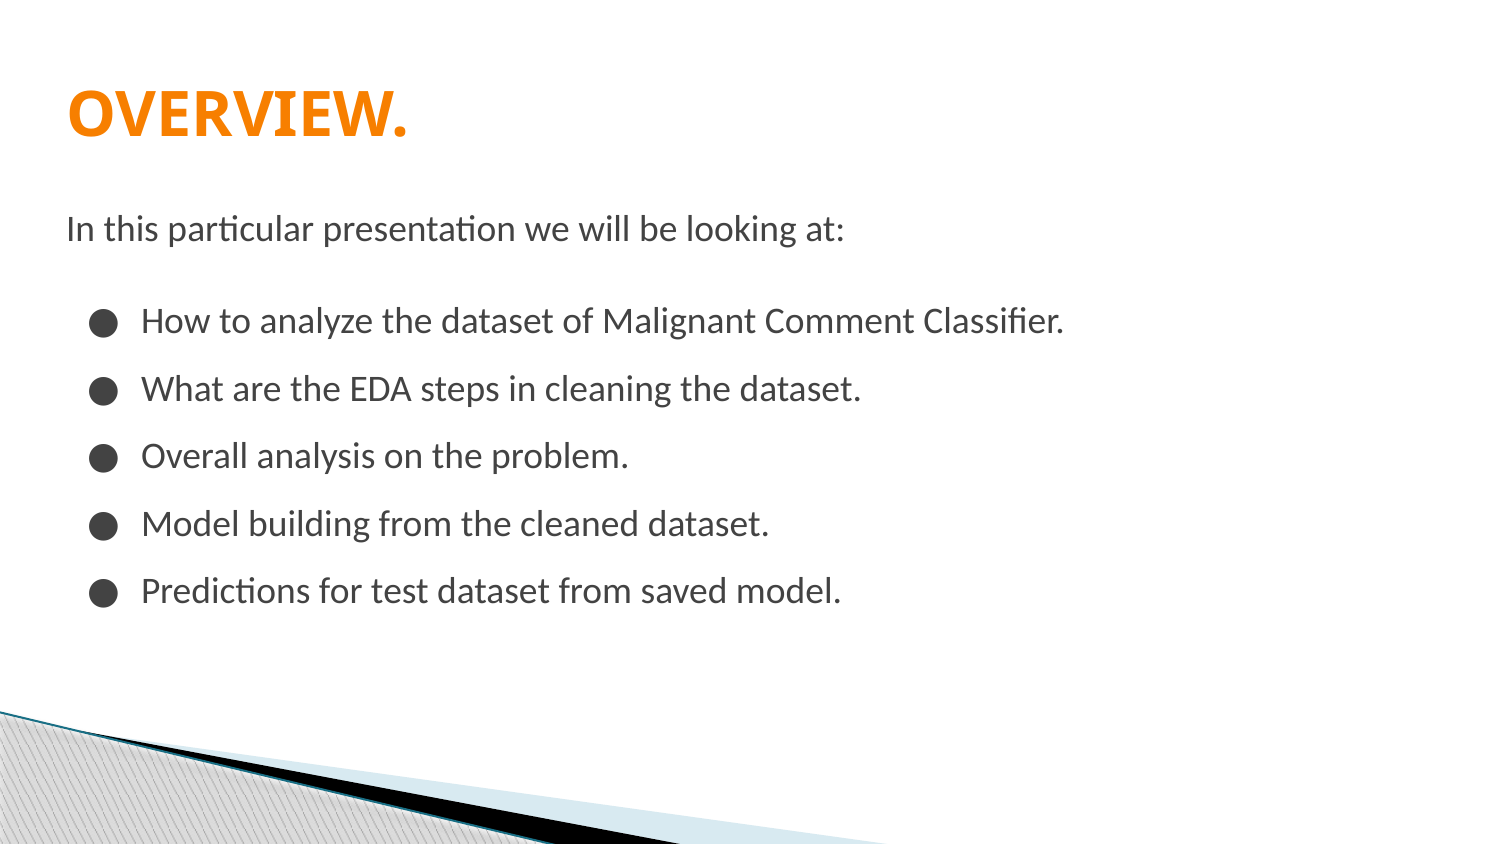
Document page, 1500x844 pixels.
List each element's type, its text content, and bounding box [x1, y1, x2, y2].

list In this particular presentation we will be looking at: How to analyze the dataset of Malignant Comment Classifier. What are the EDA steps in cleaning the dataset. Overall analysis on the problem. Model building from the cleaned dataset. Predictions for test dataset from saved model. [51, 189, 1416, 694]
title OVERVIEW. [51, 58, 1449, 157]
